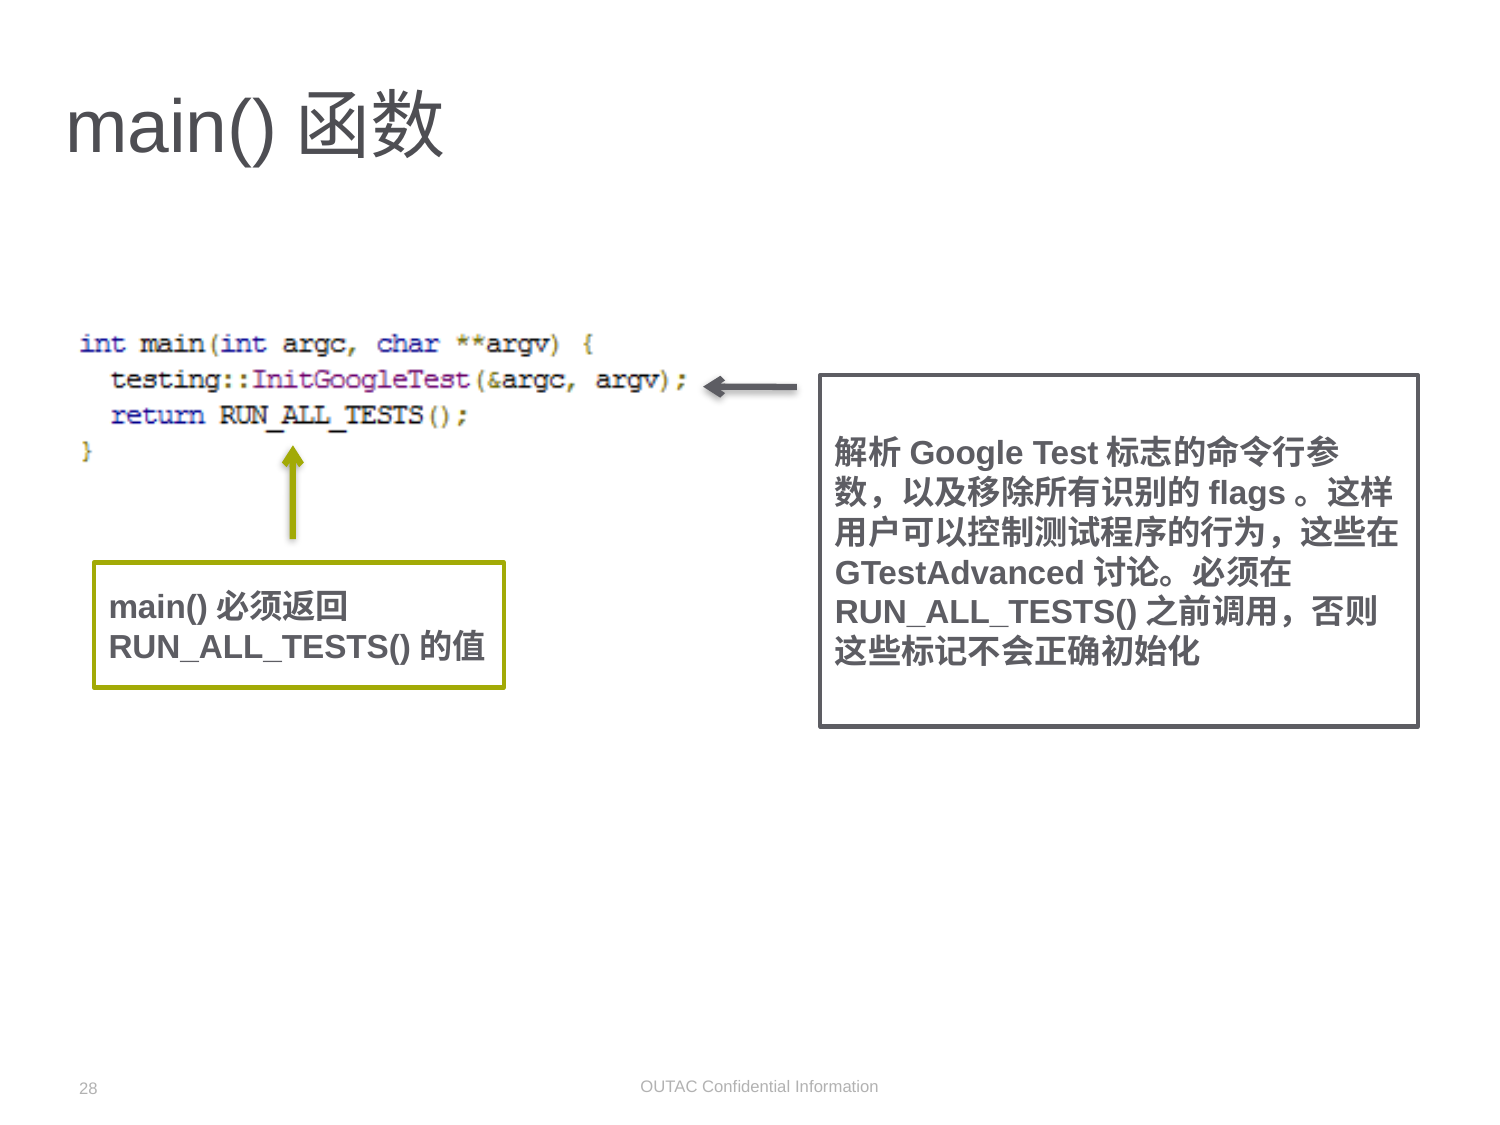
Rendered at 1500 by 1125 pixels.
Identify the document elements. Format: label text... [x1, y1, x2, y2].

text_box 解析Google Test标志的命令行参数，以及移除所有识别的flags。这样用户可以控制测试程序的行为，这些在GTestAdvanced讨论。必须在 RUN_ALL_TESTS()之前调用，否则这些标记不会正确初始化 [818, 373, 1420, 729]
picture [70, 327, 705, 469]
slide_number 28 [64, 1070, 415, 1111]
title main()函数 [50, 24, 1450, 175]
text_box main()必须返回RUN_ALL_TESTS()的值 [92, 560, 506, 690]
